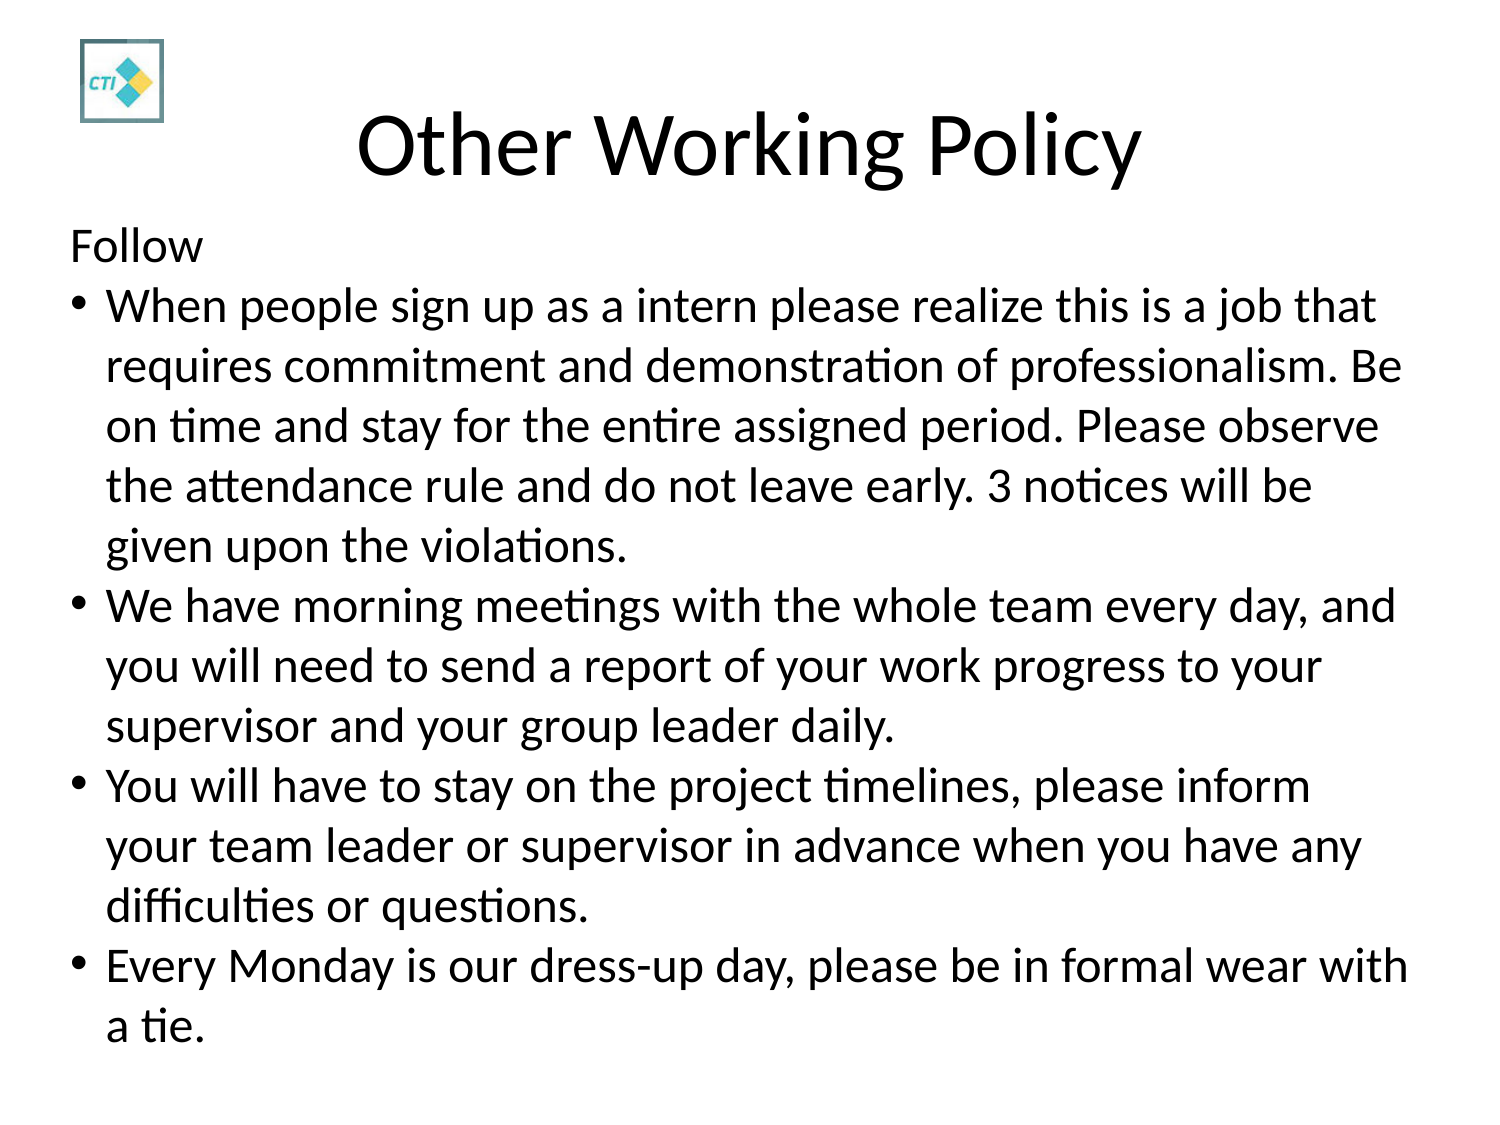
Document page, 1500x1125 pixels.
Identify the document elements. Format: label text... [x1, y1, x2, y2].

text_box Other Working Policy [75, 45, 1425, 204]
text_box Follow When people sign up as a intern please realize this is a job that requires commitment and demonstration of professionalism. Be on time and stay for the entire assigned period. Please observe the attendance rule and do not leave early. 3 notices will be given upon the violations. We have morning meetings with the whole team every day, and you will need to send a report of your work progress to your supervisor and your group leader daily. You will have to stay on the project timelines, please inform your team leader or supervisor in advance when you have any difficulties or questions. Every Monday is our dress-up day, please be in formal wear with a tie. [55, 204, 1425, 1065]
picture [80, 39, 164, 123]
